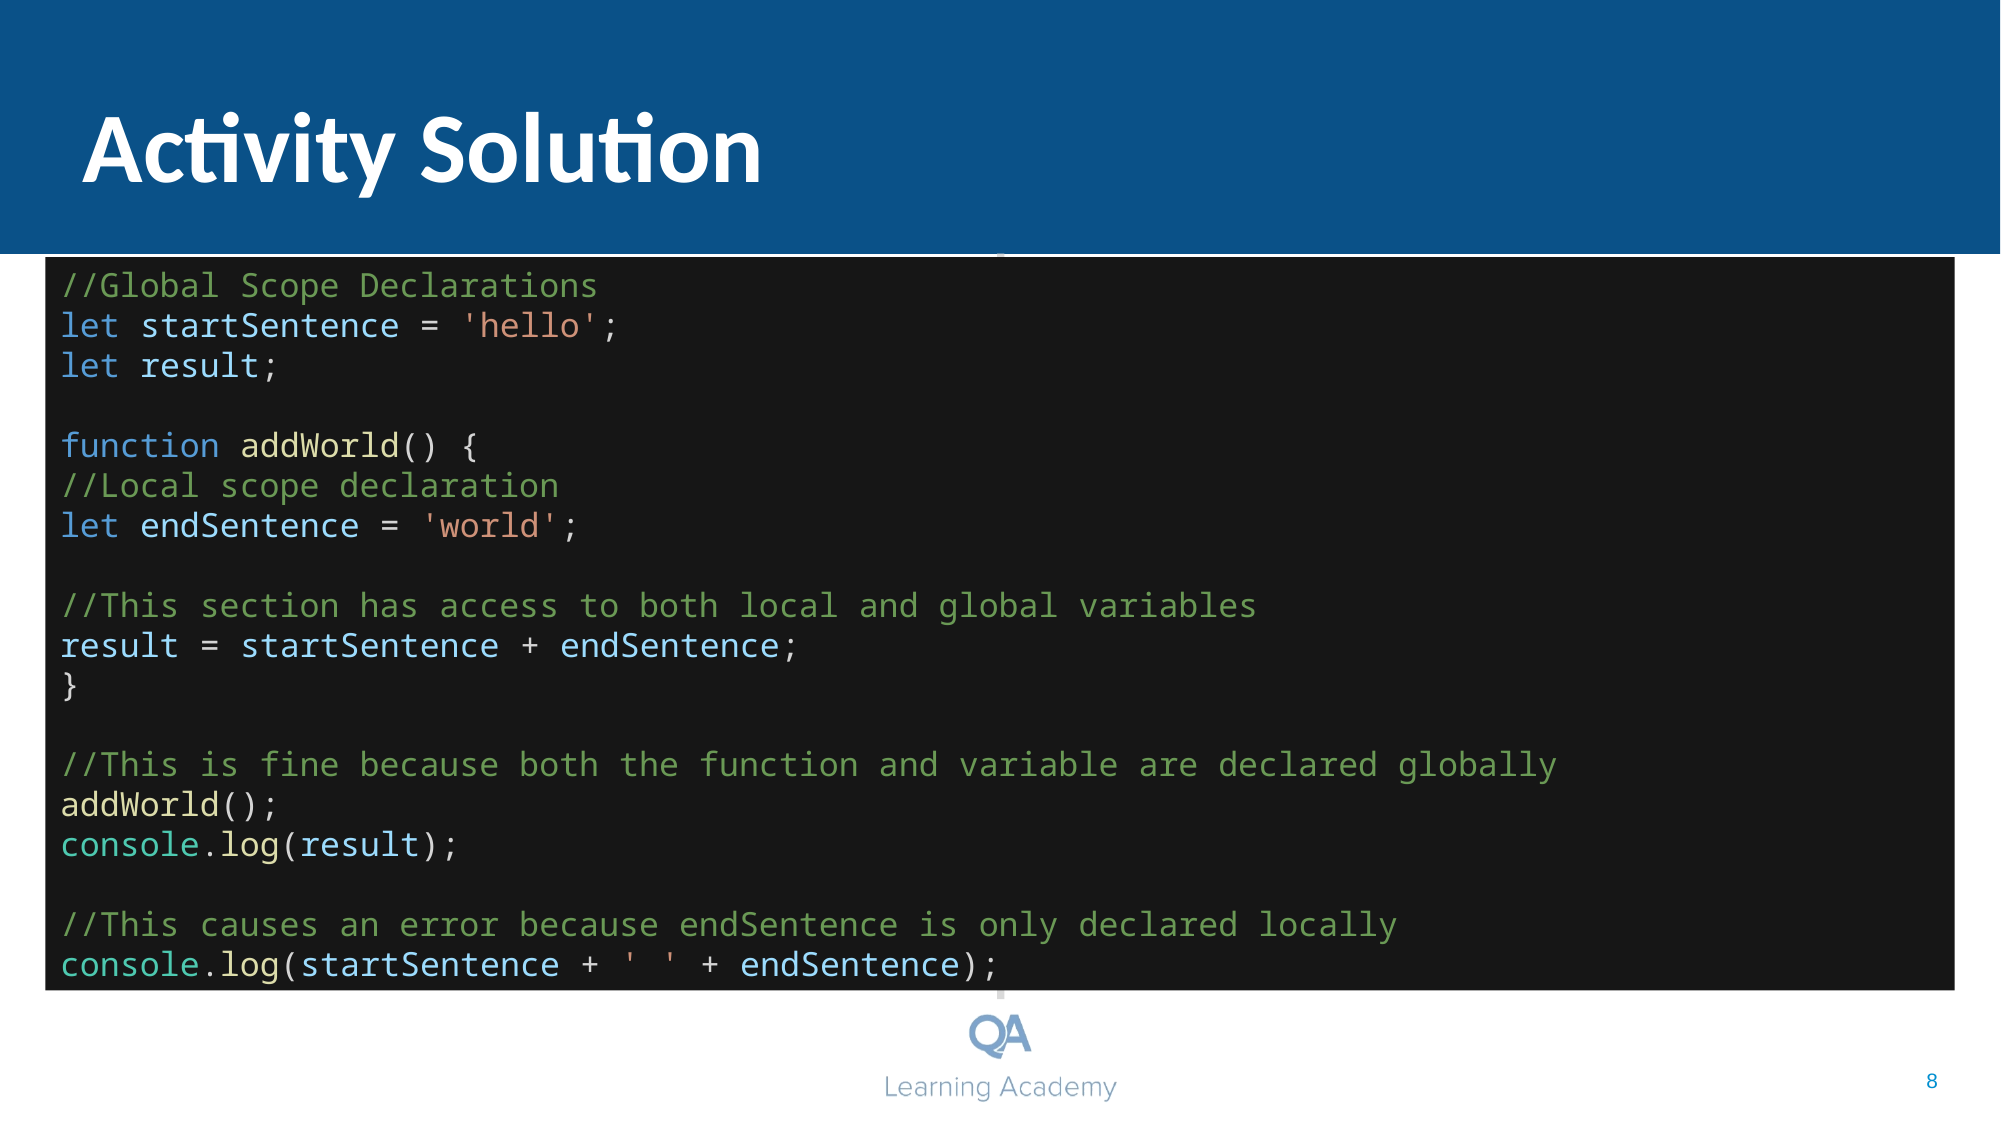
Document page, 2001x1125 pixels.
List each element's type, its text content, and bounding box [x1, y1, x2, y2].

list Functions share the same namespace as variables Functions can be defined inside functions An inner function has access to variables and parameters of functions it’s within This is known as Static/Lexical scoping [67, 991, 984, 1000]
text_box //Global Scope Declarations let startSentence = 'hello'; let result; function addWorld() { //Local scope declaration let endSentence = 'world'; //This section has access to both local and global variables result = startSentence + endSentence; } //This is fine because both the function and variable are declared globally addWorld(); console.log(result); //This causes an error because endSentence is only declared locally console.log(startSentence + ' ' + endSentence); [44, 256, 1956, 991]
title Activity Solution [67, 20, 1565, 210]
